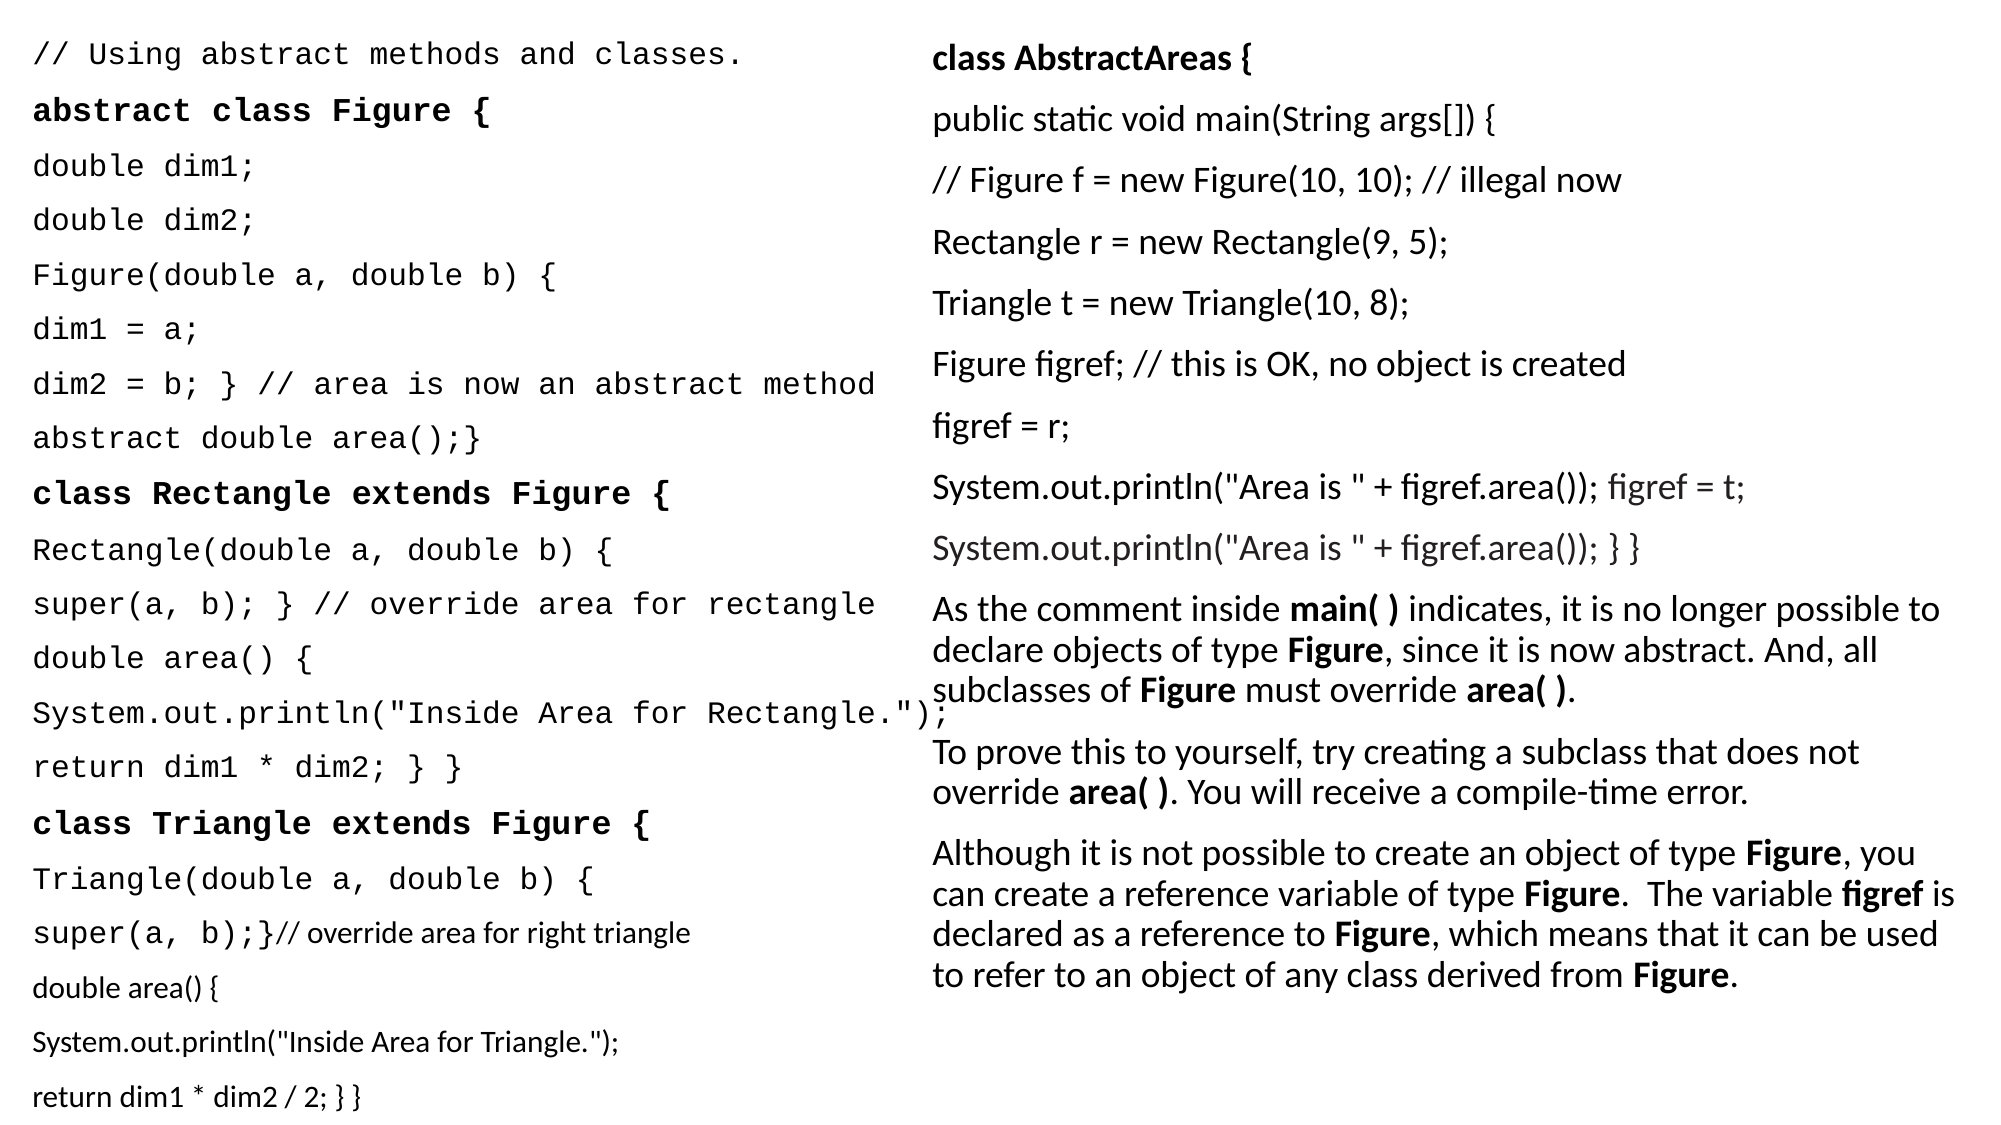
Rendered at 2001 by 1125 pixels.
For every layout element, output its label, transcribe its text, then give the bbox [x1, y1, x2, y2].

list class AbstractAreas { public static void main(String args[]) { // Figure f = new Figure(10, 10); // illegal now Rectangle r = new Rectangle(9, 5); Triangle t = new Triangle(10, 8); Figure figref; // this is OK, no object is created figref = r; System.out.println("Area is " + figref.area()); figref = t; System.out.println("Area is " + figref.area()); } } As the comment inside main( ) indicates, it is no longer possible to declare objects of type Figure, since it is now abstract. And, all subclasses of Figure must override area( ). To prove this to yourself, try creating a subclass that does not override area( ). You will receive a compile-time error. Although it is not possible to create an object of type Figure, you can create a reference variable of type Figure. The variable figref is declared as a reference to Figure, which means that it can be used to refer to an object of any class derived from Figure. [917, 30, 1983, 1103]
list // Using abstract methods and classes. abstract class Figure { double dim1; double dim2; Figure(double a, double b) { dim1 = a; dim2 = b; } // area is now an abstract method abstract double area();} class Rectangle extends Figure { Rectangle(double a, double b) { super(a, b); } // override area for rectangle double area() { System.out.println("Inside Area for Rectangle."); return dim1 * dim2; } } class Triangle extends Figure { Triangle(double a, double b) { super(a, b);}// override area for right triangle double area() { System.out.println("Inside Area for Triangle."); return dim1 * dim2 / 2; } } [17, 30, 988, 1125]
